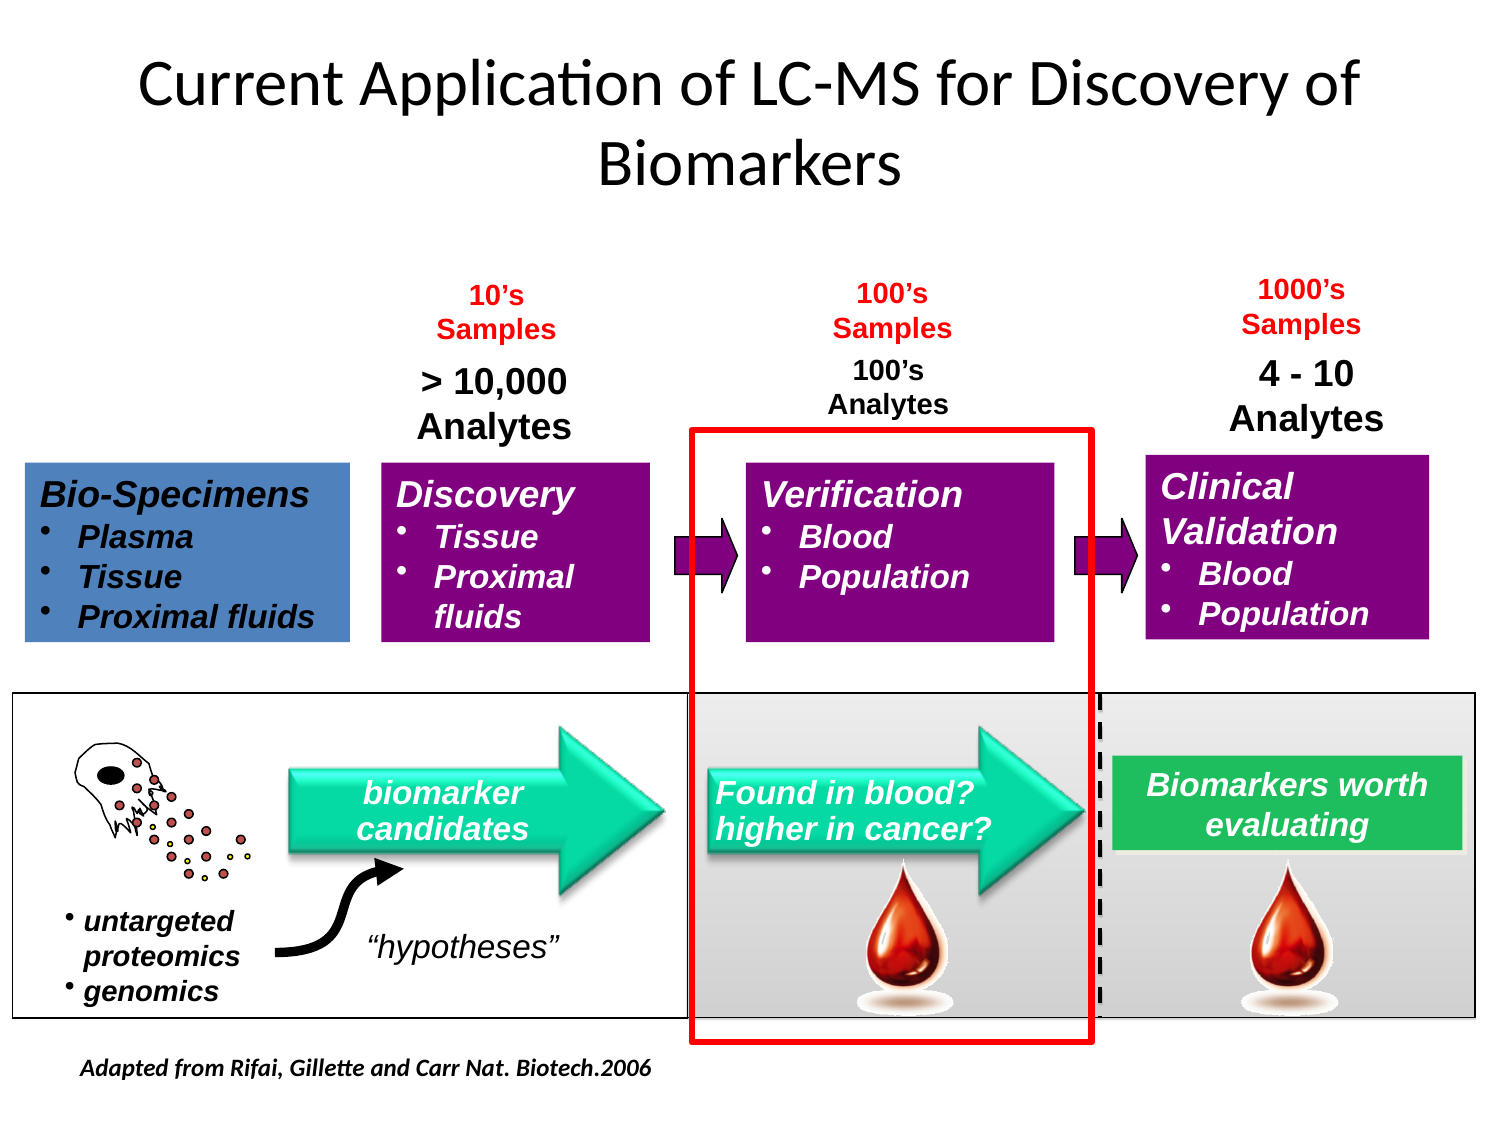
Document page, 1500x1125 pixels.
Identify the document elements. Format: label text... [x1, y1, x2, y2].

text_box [12, 262, 1476, 1043]
title Current Application of LC-MS for Discovery of Biomarkers [75, 24, 1425, 213]
text_box Adapted from Rifai, Gillette and Carr Nat. Biotech.2006 [65, 1051, 668, 1090]
